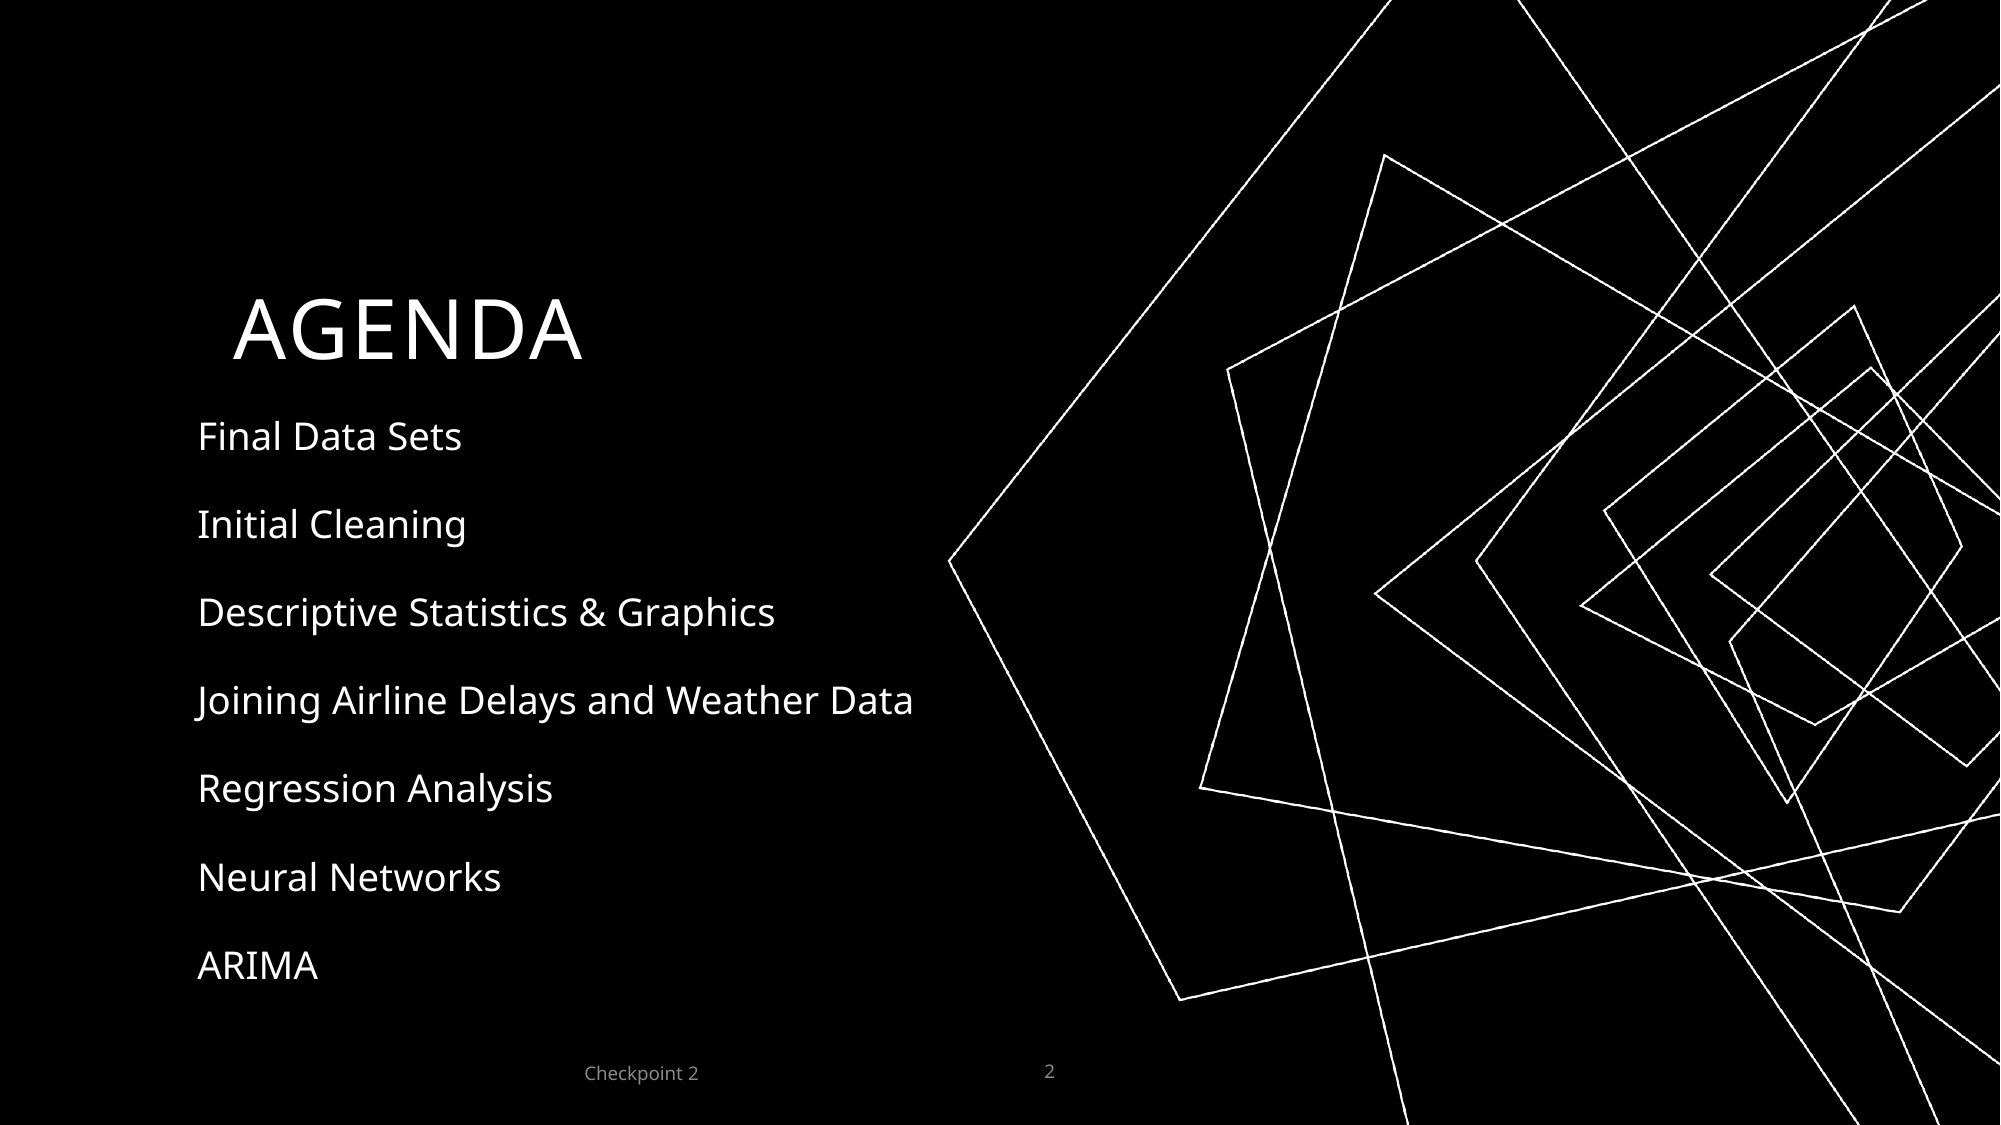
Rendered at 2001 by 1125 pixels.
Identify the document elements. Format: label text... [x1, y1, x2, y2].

list Final Data Sets Initial Cleaning Descriptive Statistics & Graphics Joining Airline Delays and Weather Data Regression Analysis Neural Networks ARIMA [182, 381, 935, 1007]
title AGENDA [218, 167, 694, 381]
slide_number 2 [908, 1042, 1071, 1103]
footer Checkpoint 2 [437, 1042, 846, 1103]
picture [900, 0, 2000, 1125]
